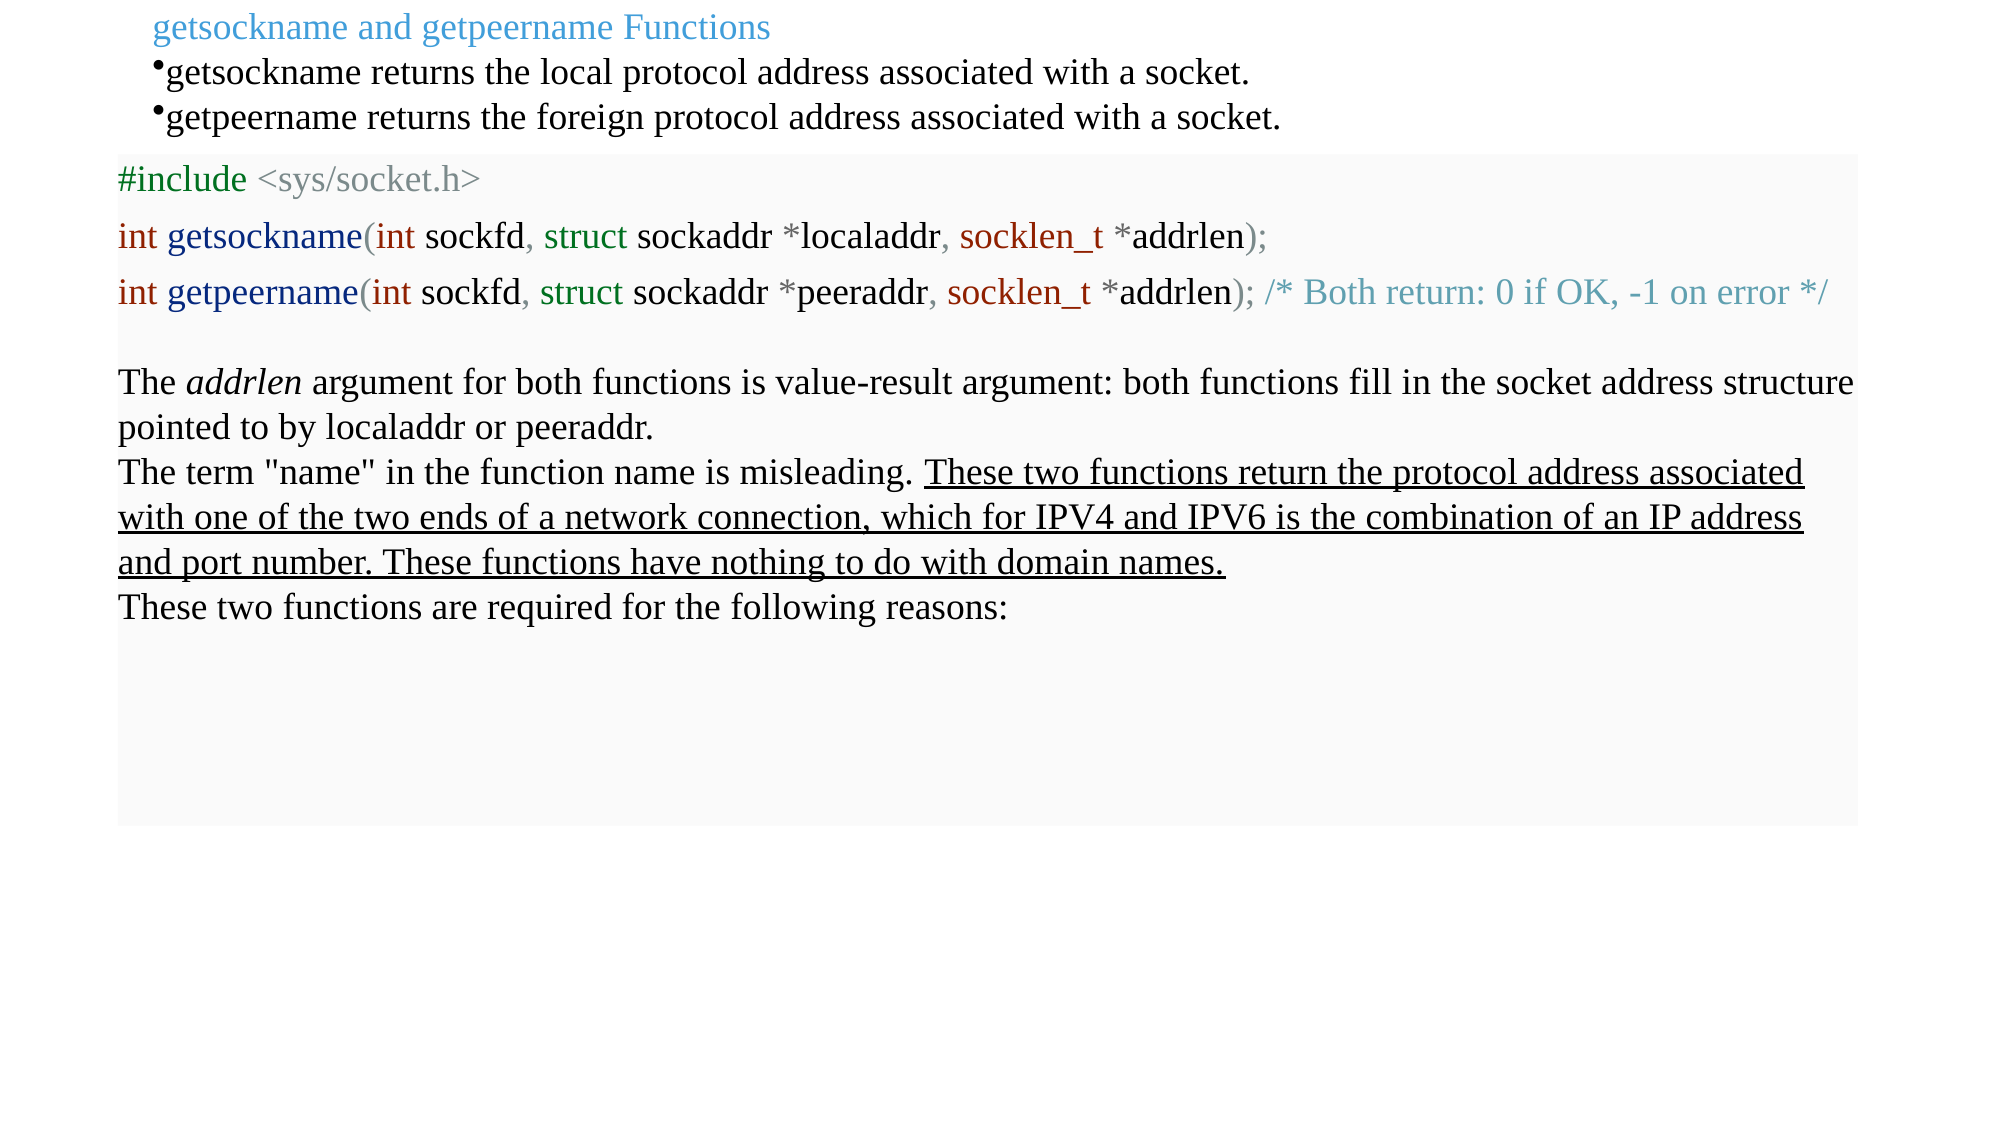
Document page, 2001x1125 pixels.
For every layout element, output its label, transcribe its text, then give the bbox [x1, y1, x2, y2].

list getsockname and getpeername Functions getsockname returns the local protocol address associated with a socket. getpeername returns the foreign protocol address associated with a socket. [137, 0, 1858, 154]
text_box #include <sys/socket.h> int getsockname(int sockfd, struct sockaddr *localaddr, socklen_t *addrlen); int getpeername(int sockfd, struct sockaddr *peeraddr, socklen_t *addrlen); /* Both return: 0 if OK, -1 on error */ The addrlen argument for both functions is value-result argument: both functions fill in the socket address structure pointed to by localaddr or peeraddr. The term "name" in the function name is misleading. These two functions return the protocol address associated with one of the two ends of a network connection, which for IPV4 and IPV6 is the combination of an IP address and port number. These functions have nothing to do with domain names. These two functions are required for the following reasons: [117, 154, 1858, 826]
